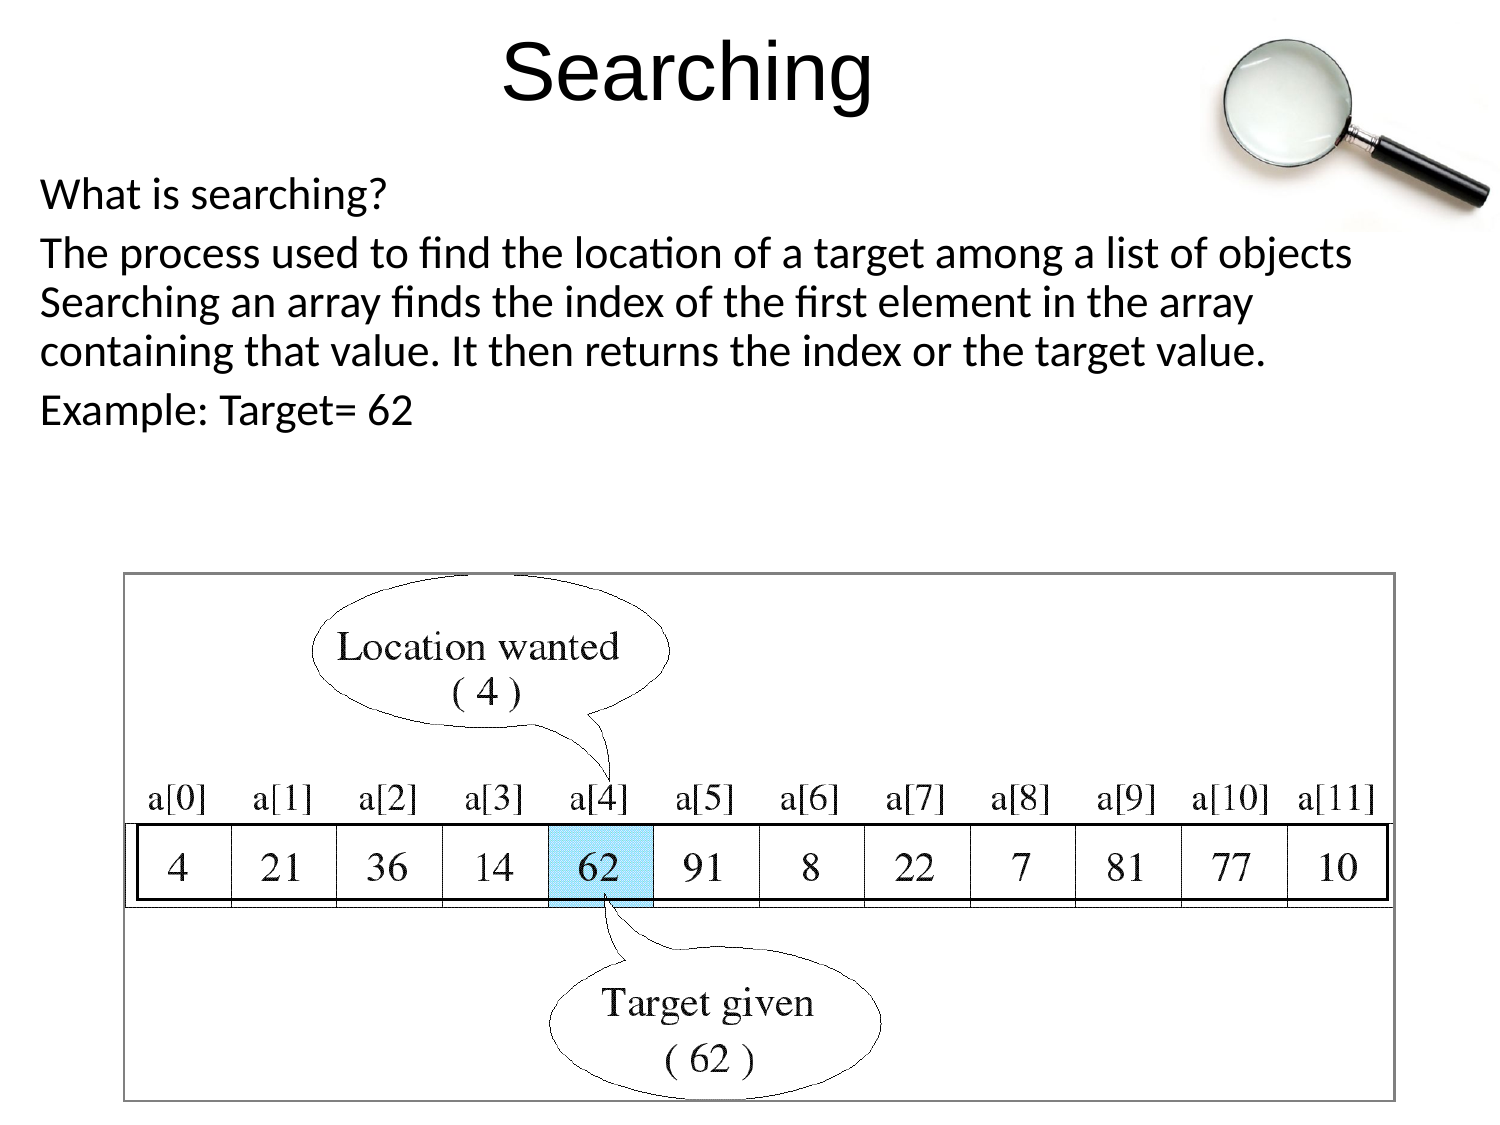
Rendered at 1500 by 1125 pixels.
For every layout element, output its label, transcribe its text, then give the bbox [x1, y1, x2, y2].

title Searching [50, 4, 1325, 130]
text_box What is searching? The process used to find the location of a target among a list of objects Searching an array finds the index of the first element in the array containing that value. It then returns the index or the target value. Example: Target= 62 [24, 162, 1388, 463]
picture [1199, 7, 1500, 232]
picture [124, 574, 1394, 1101]
